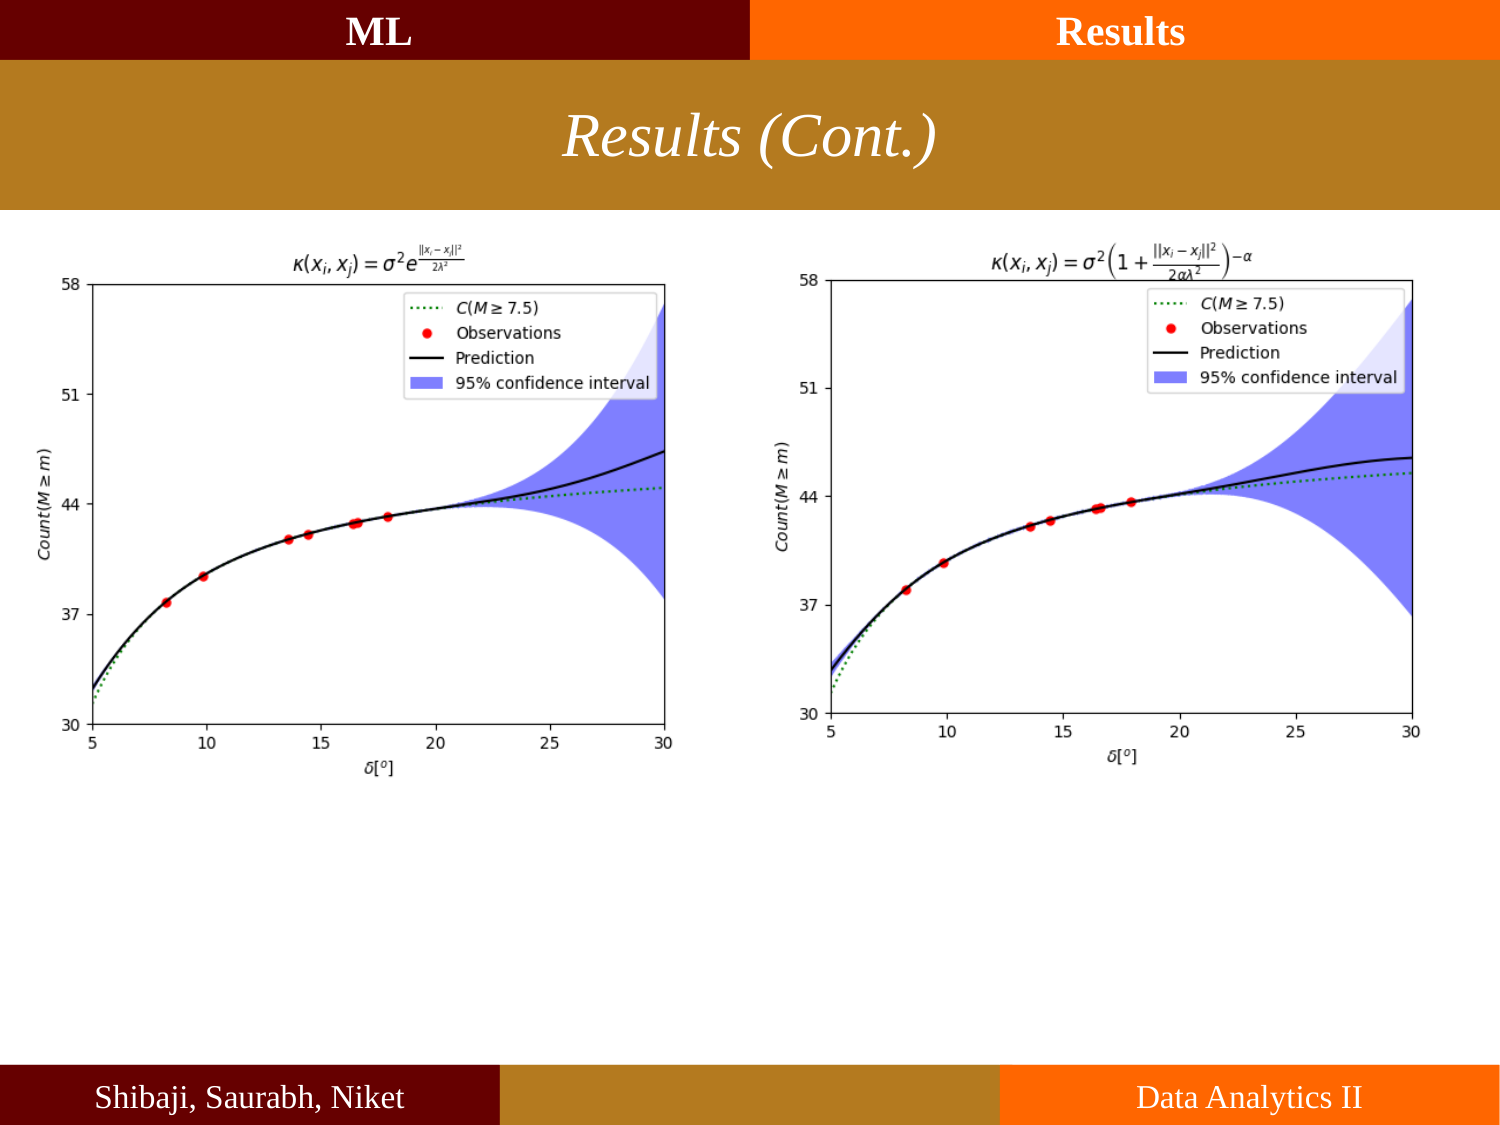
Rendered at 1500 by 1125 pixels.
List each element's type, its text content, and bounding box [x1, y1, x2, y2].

text_box [498, 1063, 998, 1125]
text_box Data Analytics II [998, 1063, 1500, 1125]
picture [0, 212, 1487, 787]
list ML [0, 0, 759, 63]
text_box Shibaji, Saurabh, Niket [0, 1063, 498, 1125]
title Results (Cont.) [49, 87, 1451, 176]
list Results [759, 0, 1500, 63]
